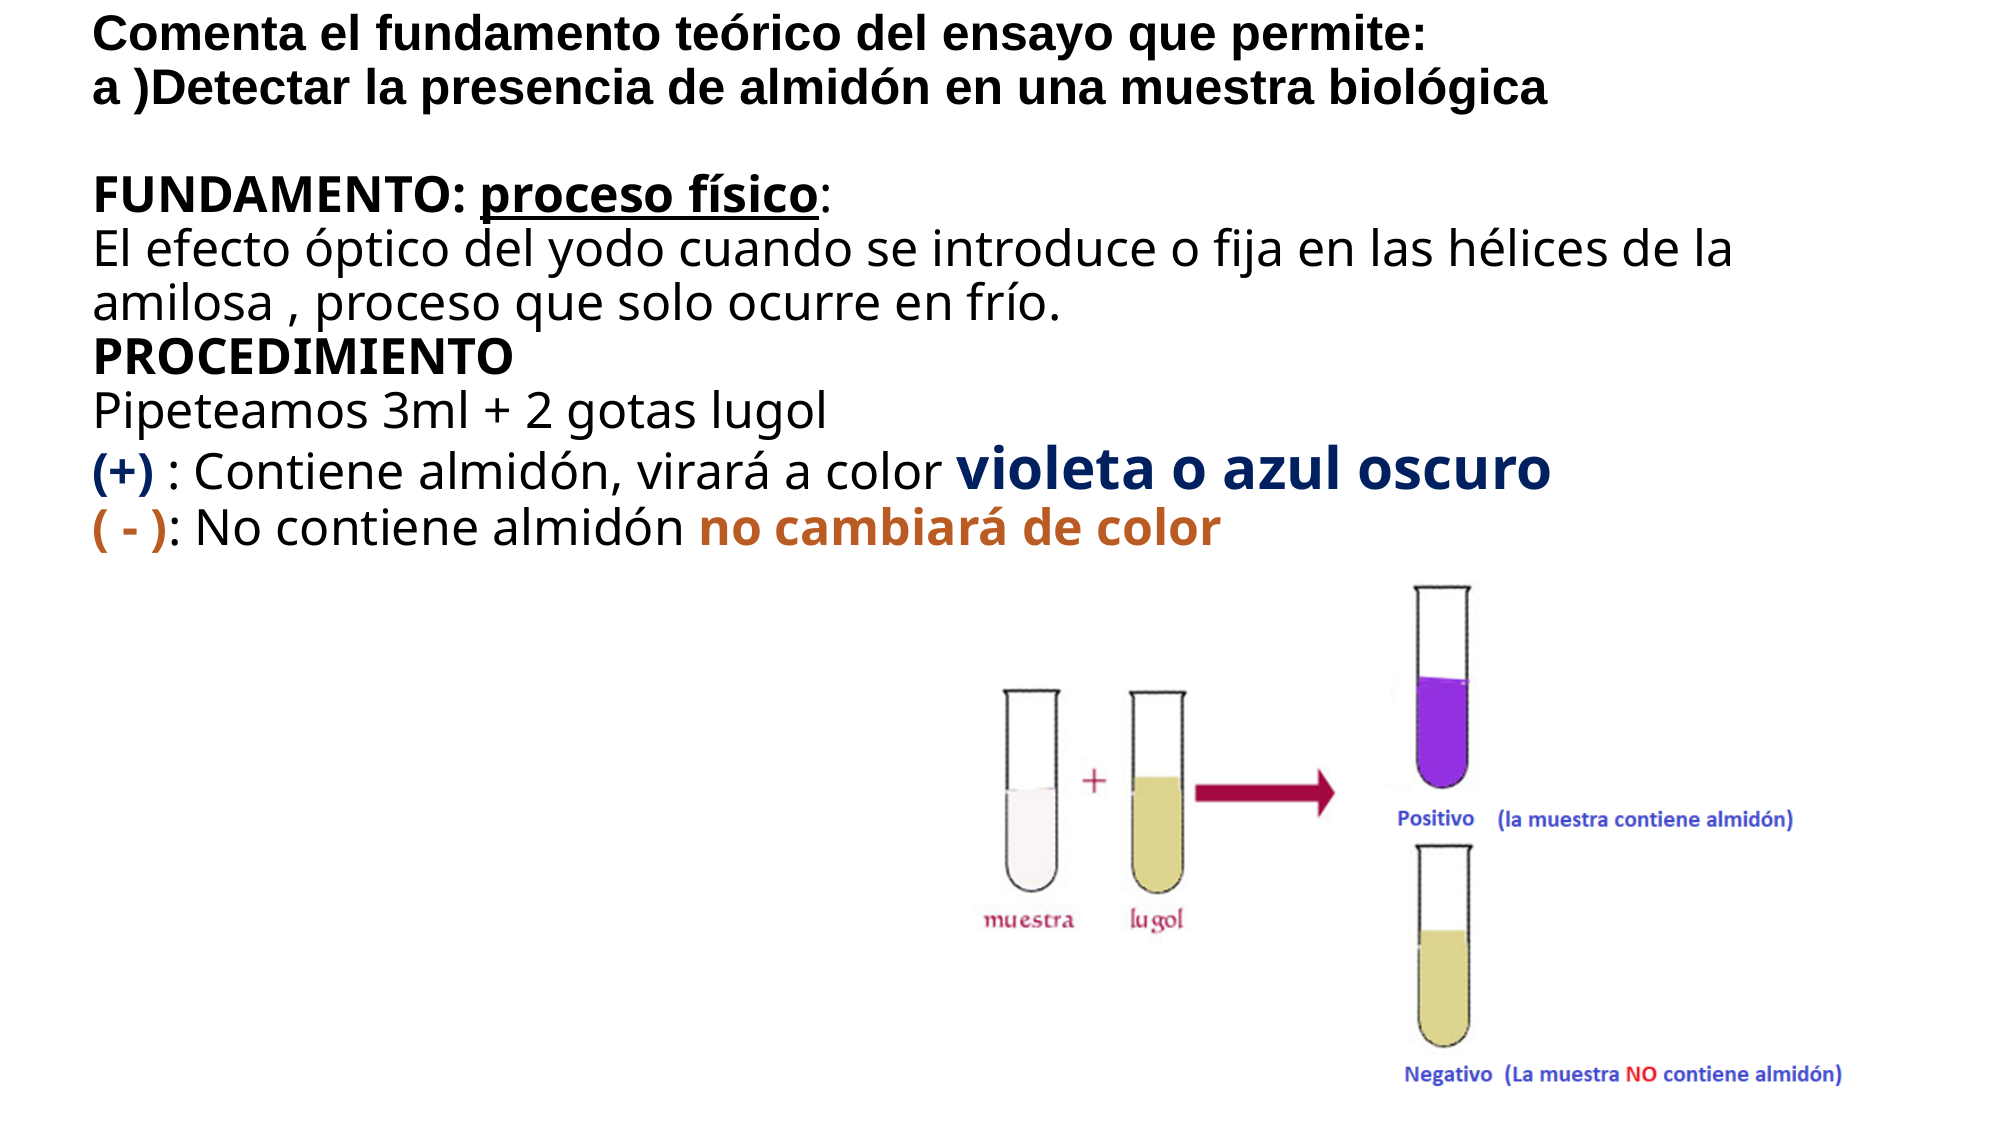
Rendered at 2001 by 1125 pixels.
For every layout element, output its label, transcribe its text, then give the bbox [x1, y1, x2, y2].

title Comenta el fundamento teórico del ensayo que permite: a )Detectar la presencia de almidón en una muestra biológica FUNDAMENTO: proceso físico: El efecto óptico del yodo cuando se introduce o fija en las hélices de la amilosa , proceso que solo ocurre en frío. PROCEDIMIENTO Pipeteamos 3ml + 2 gotas lugol (+) : Contiene almidón, virará a color violeta o azul oscuro ( - ): No contiene almidón no cambiará de color [77, 0, 1803, 589]
picture [969, 547, 1863, 1102]
